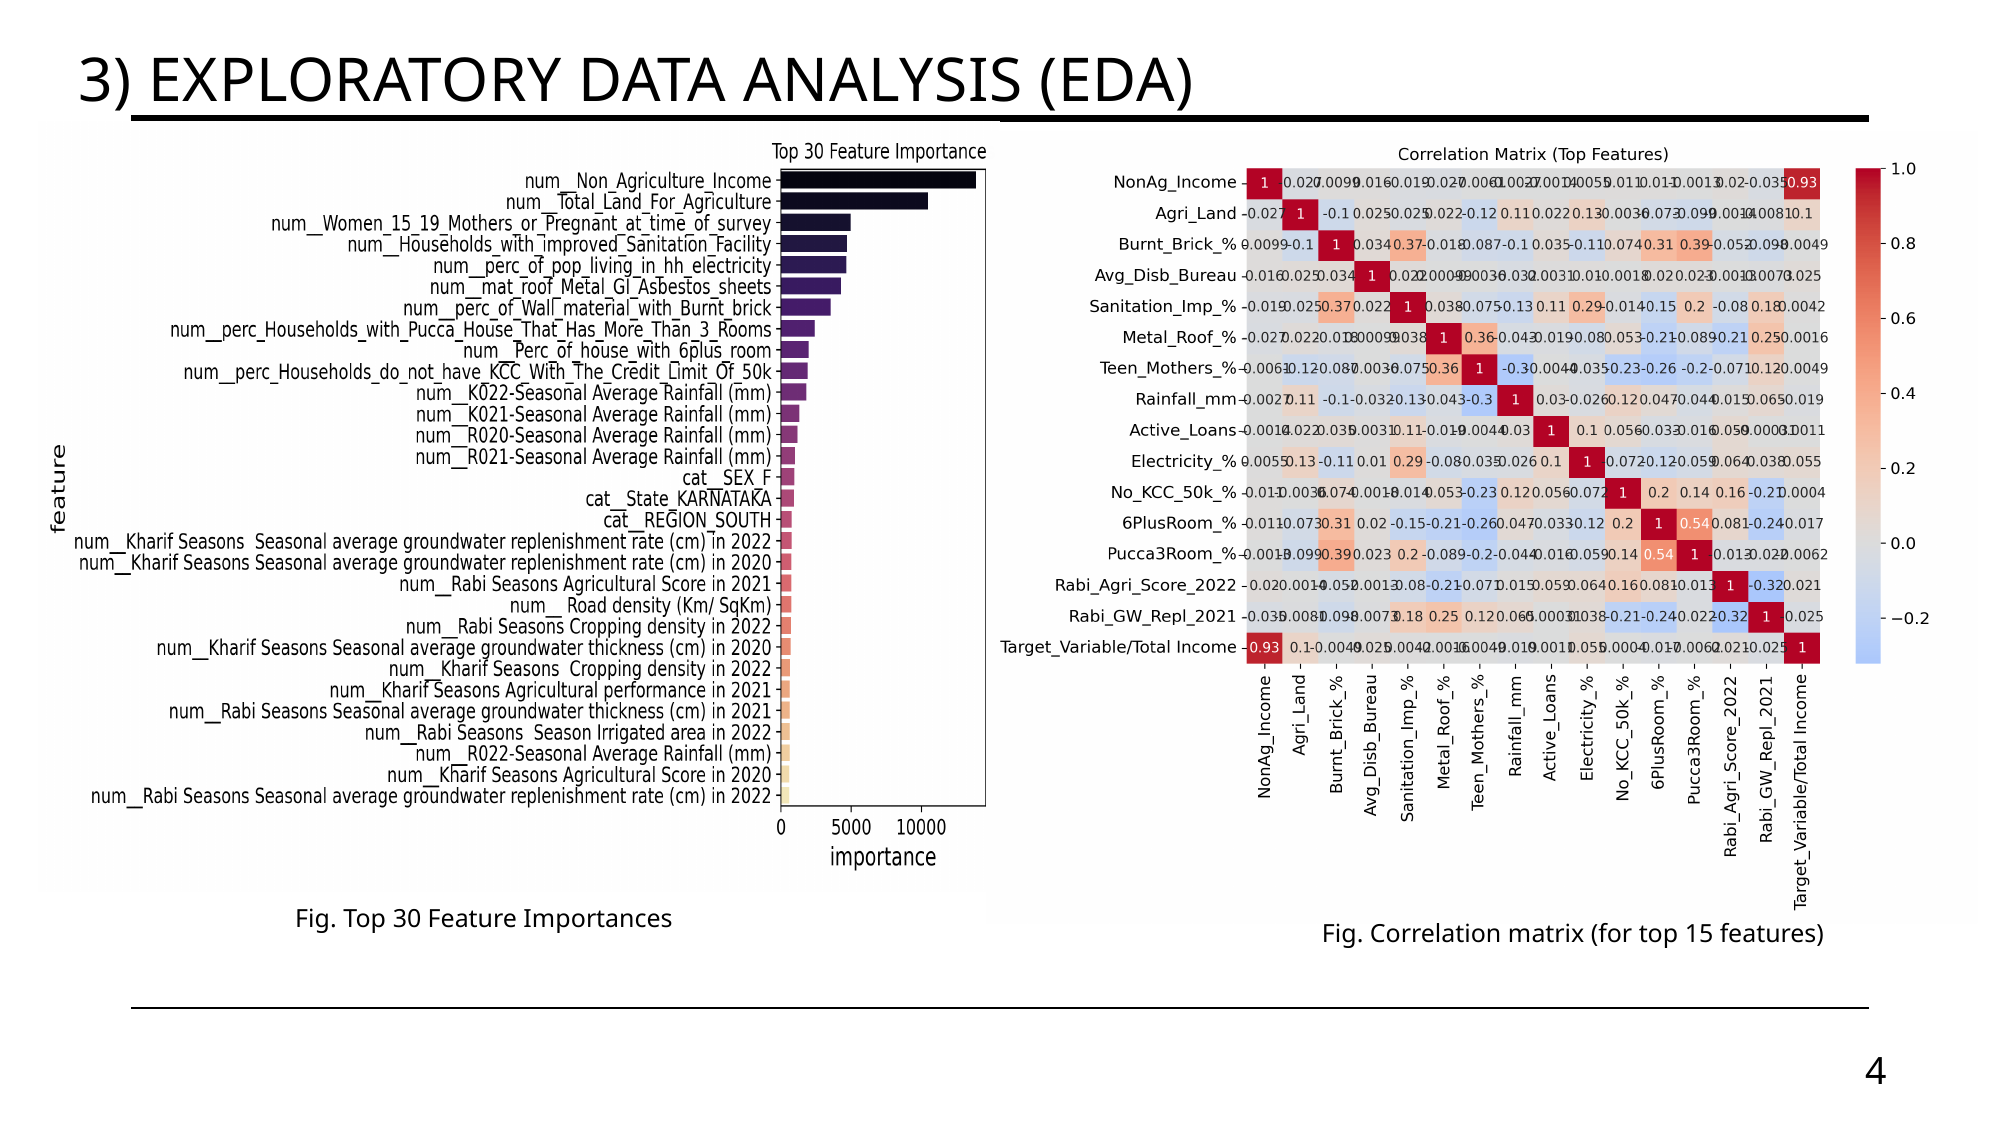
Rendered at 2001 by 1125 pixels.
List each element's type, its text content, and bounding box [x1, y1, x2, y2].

picture [38, 121, 1978, 924]
text_box 3) Exploratory data analysis (EDA) [63, 33, 1211, 121]
text_box Fig. Top 30 Feature Importances [280, 895, 688, 941]
slide_number 4 [1791, 1042, 1902, 1103]
text_box Fig. Correlation matrix (for top 15 features) [1307, 924, 1840, 956]
